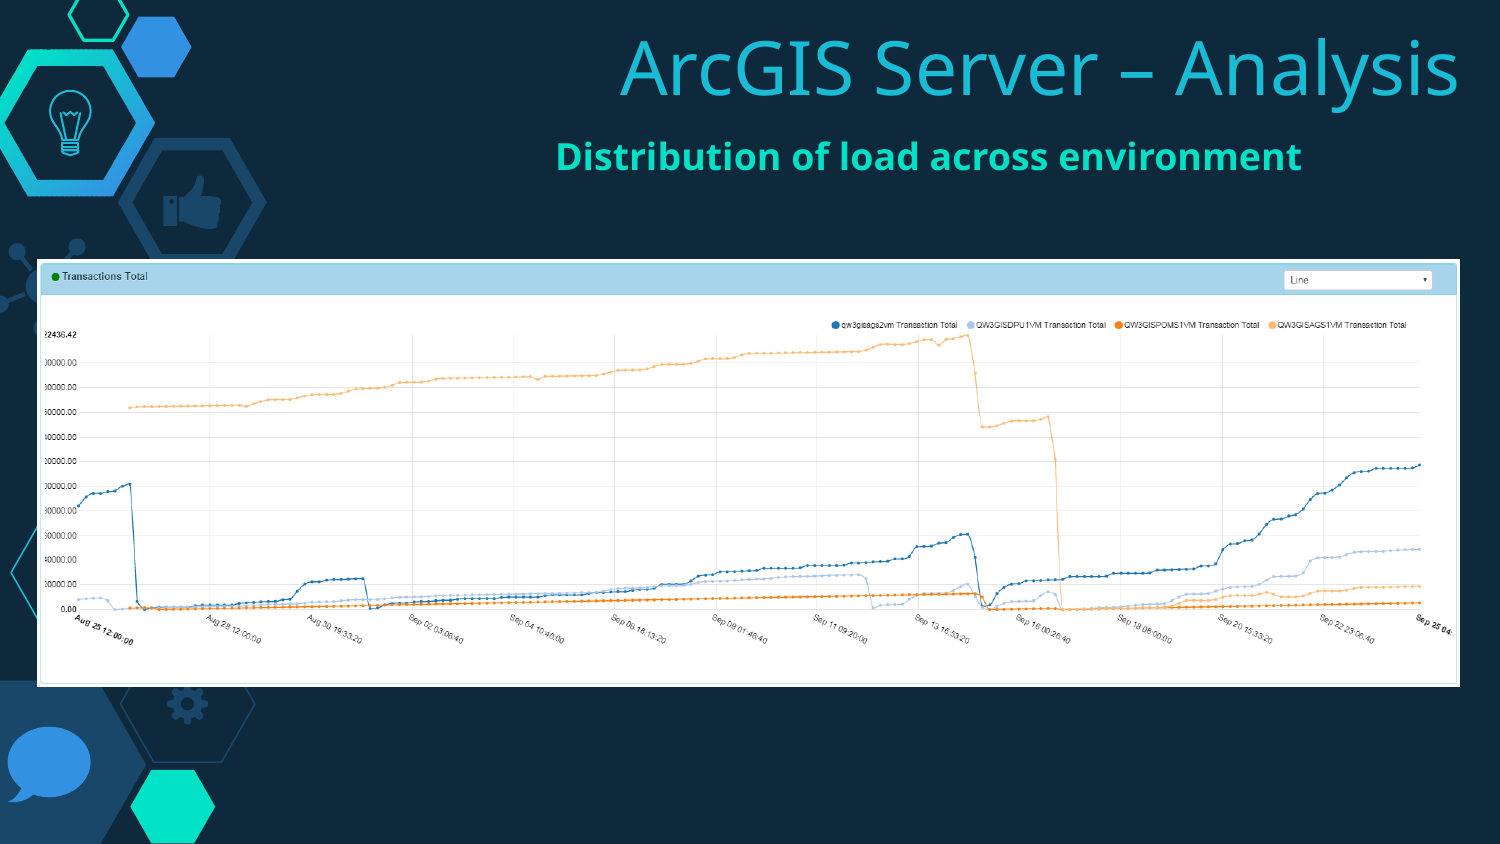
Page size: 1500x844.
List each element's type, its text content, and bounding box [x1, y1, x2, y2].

text_box Distribution of load across environment [540, 125, 1453, 186]
text_box ArcGIS Server – Analysis [604, 0, 1500, 125]
picture [37, 259, 1460, 688]
